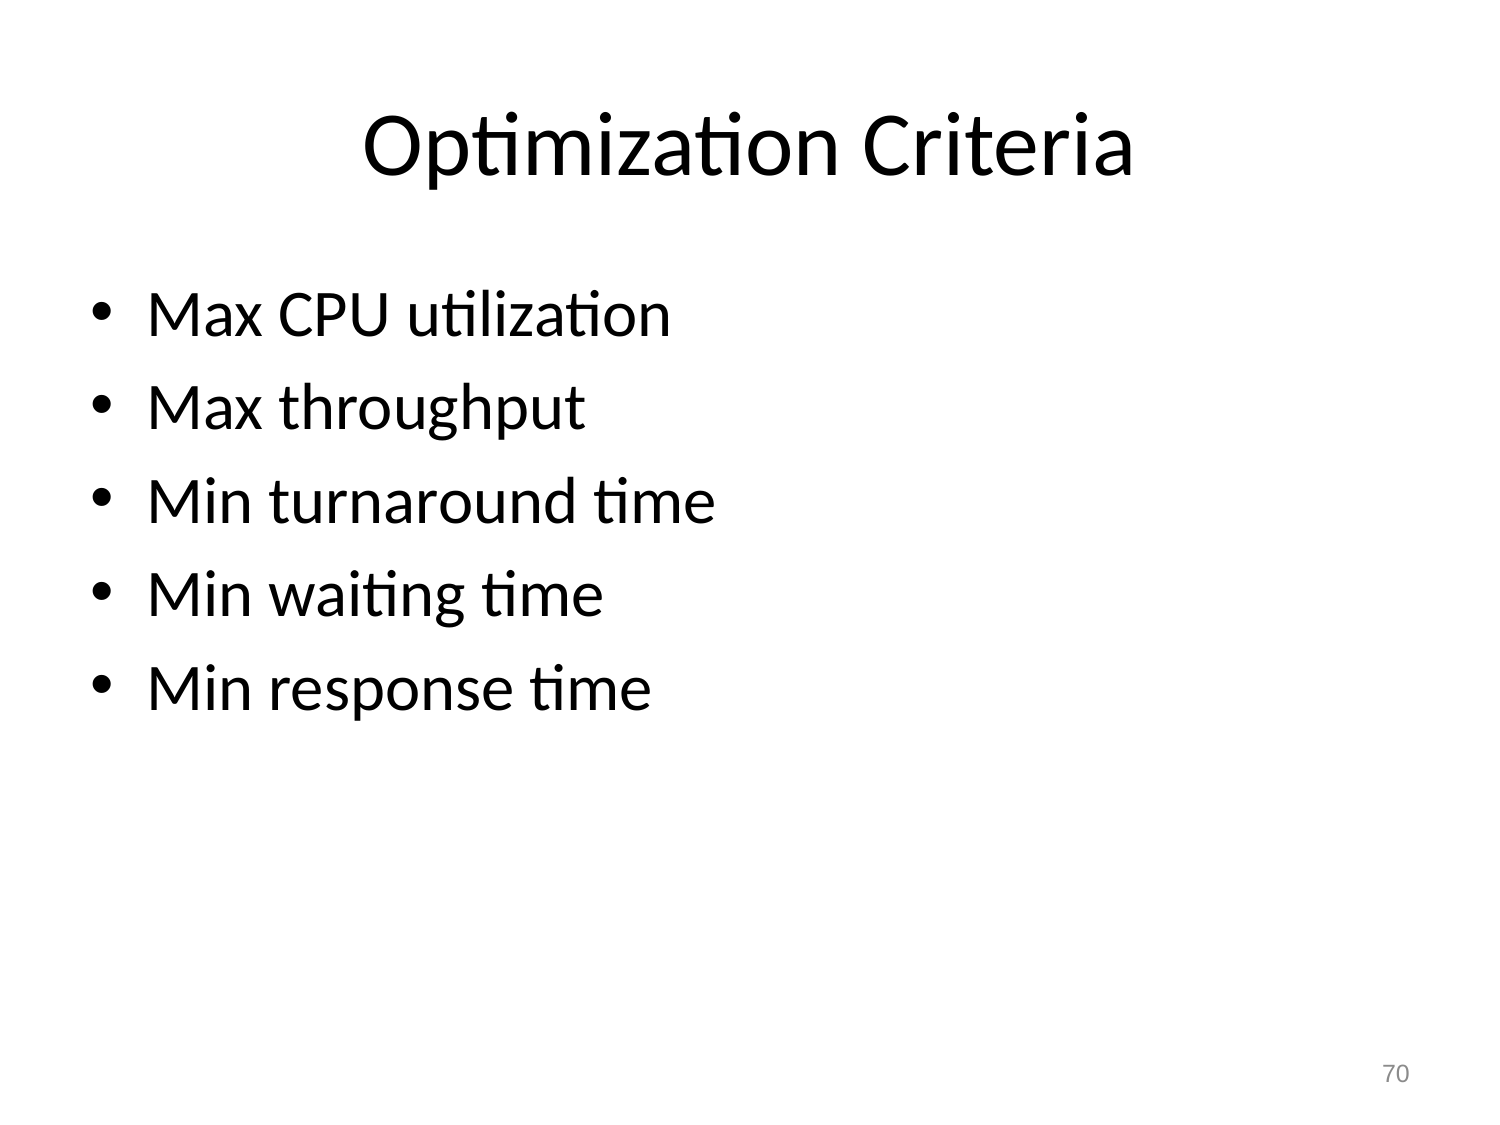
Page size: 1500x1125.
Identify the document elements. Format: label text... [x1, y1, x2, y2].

title Optimization Criteria [75, 45, 1425, 233]
list Max CPU utilization Max throughput Min turnaround time Min waiting time Min response time [75, 262, 1425, 1005]
slide_number 70 [1074, 1042, 1425, 1103]
